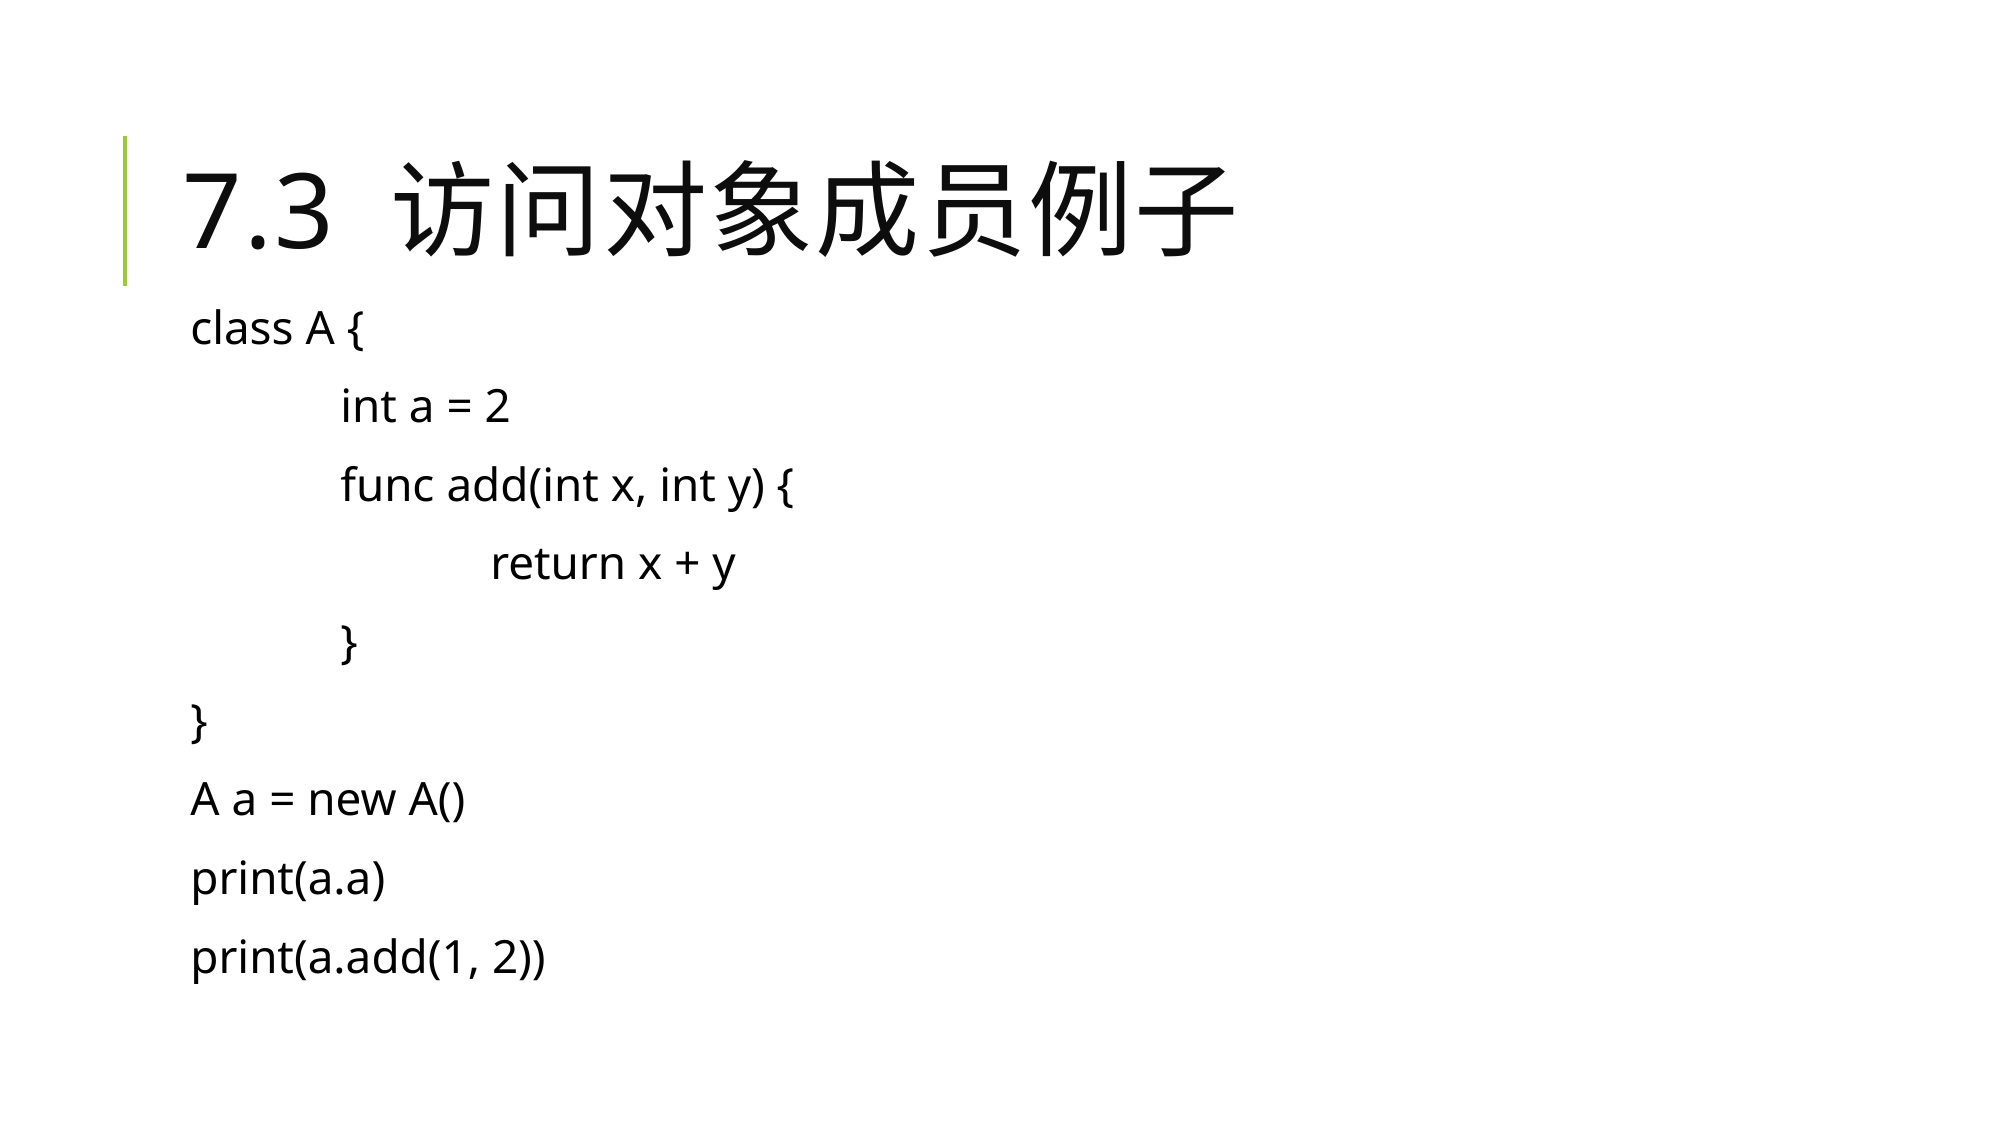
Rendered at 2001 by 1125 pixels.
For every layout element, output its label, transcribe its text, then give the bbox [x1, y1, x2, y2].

title 7.3 访问对象成员例子 [168, 96, 1763, 297]
list class A { int a = 2 func add(int x, int y) { return x + y } } A a = new A() print(a.a) print(a.add(1, 2)) [168, 297, 1763, 1017]
